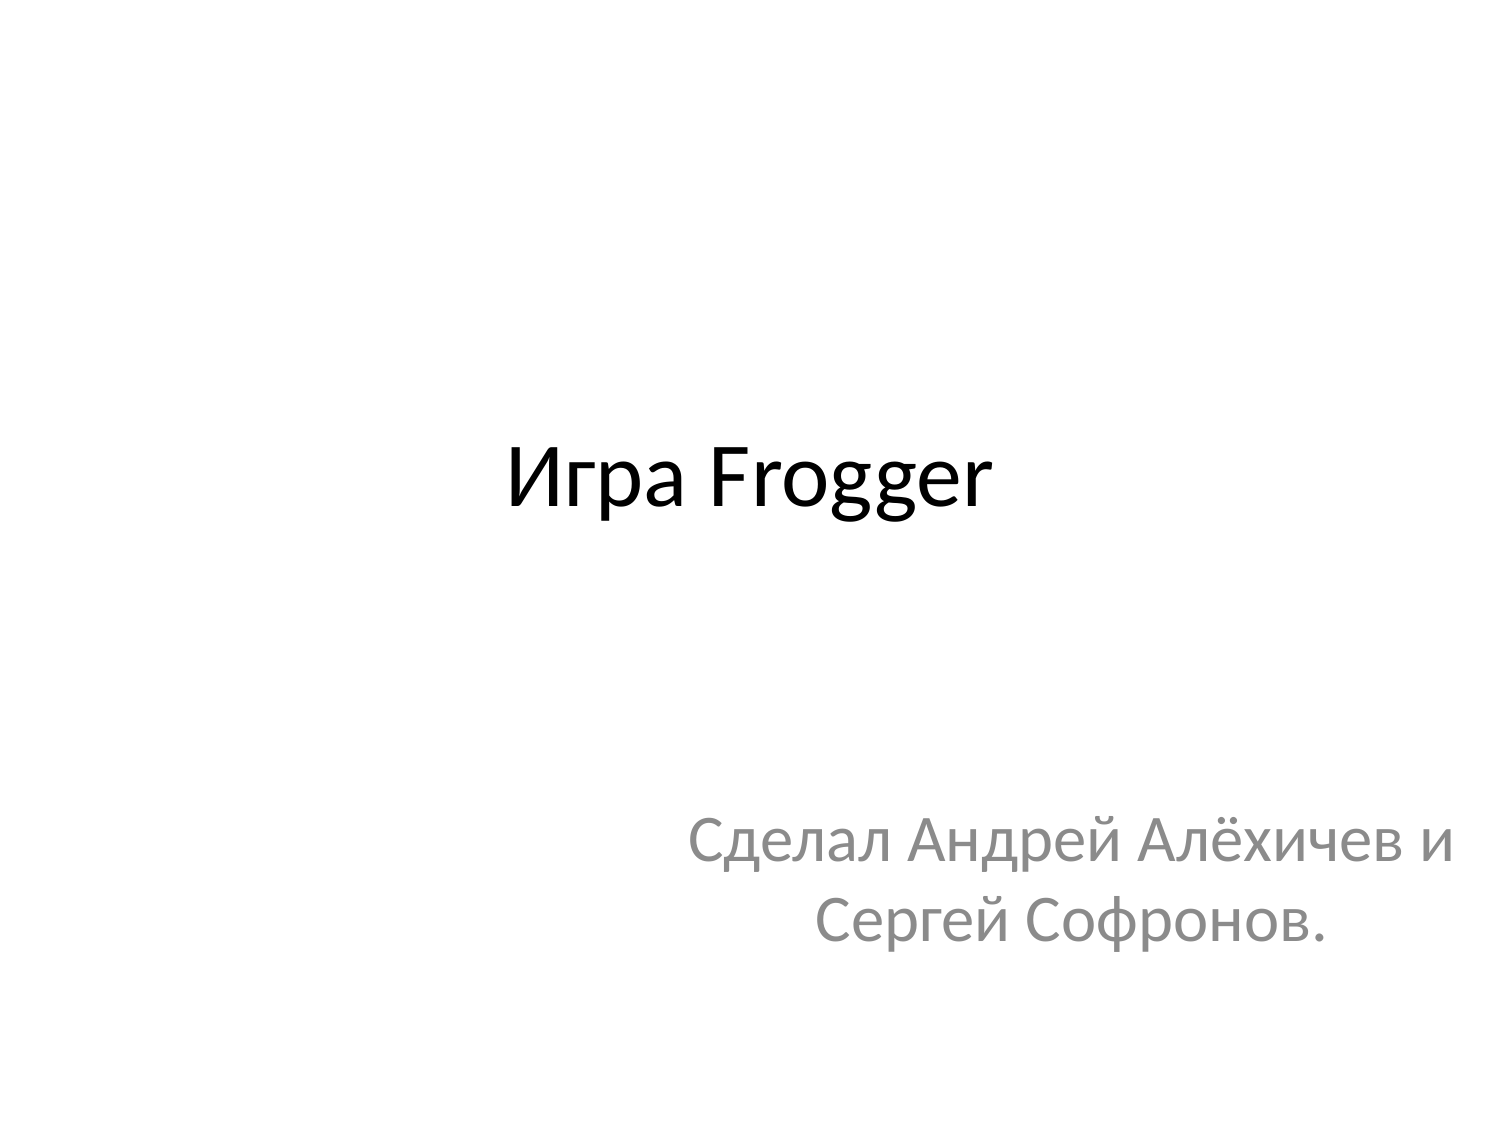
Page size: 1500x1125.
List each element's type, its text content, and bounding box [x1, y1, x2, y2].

title Игра Frogger [112, 349, 1388, 591]
subtitle Сделал Андрей Алёхичев и Сергей Софронов. [644, 786, 1500, 1075]
